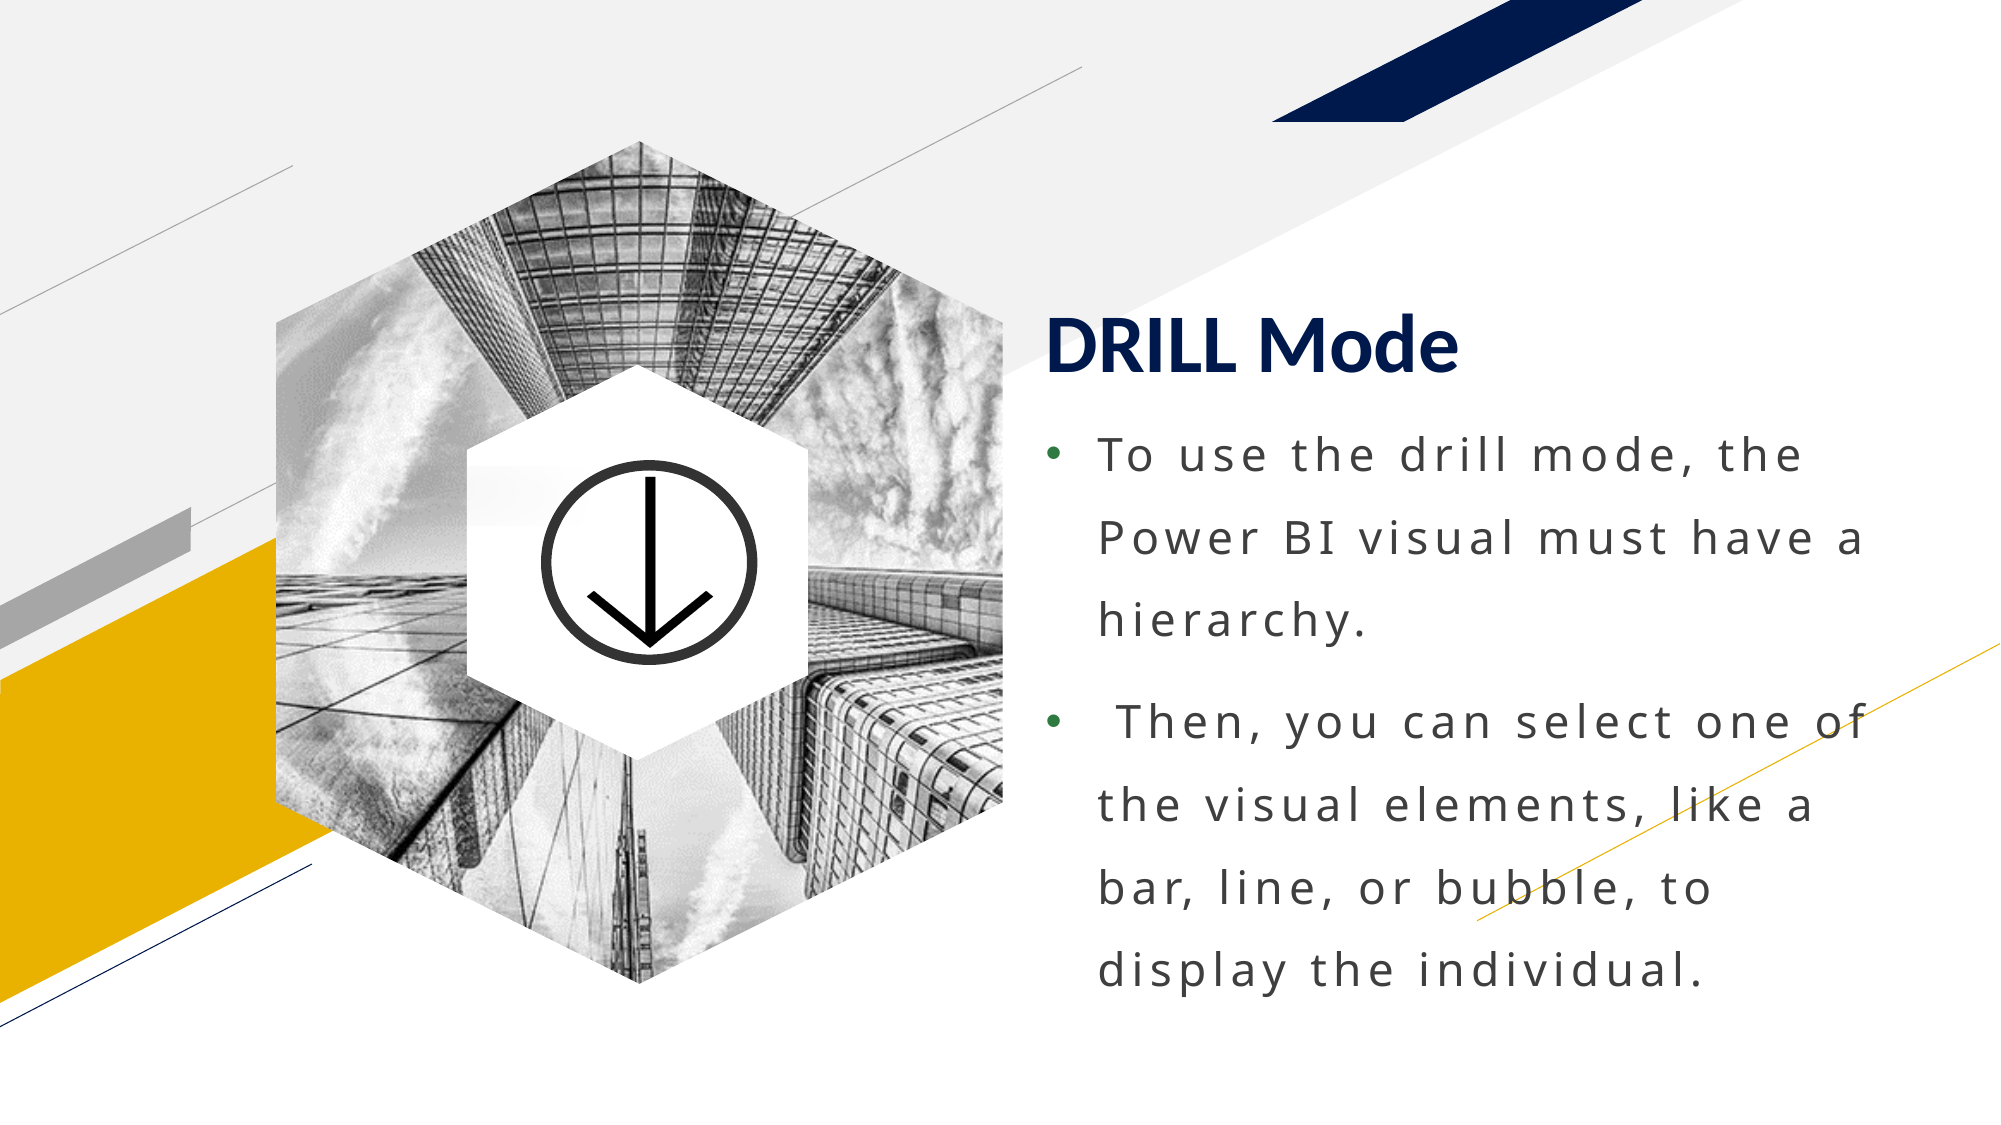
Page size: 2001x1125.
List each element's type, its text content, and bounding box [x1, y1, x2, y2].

picture [276, 141, 1003, 984]
list To use the drill mode, the Power BI visual must have a hierarchy. Then, you can select one of the visual elements, like a bar, line, or bubble, to display the individual. [1030, 390, 1904, 1009]
title DRILL Mode [1030, 288, 1837, 390]
